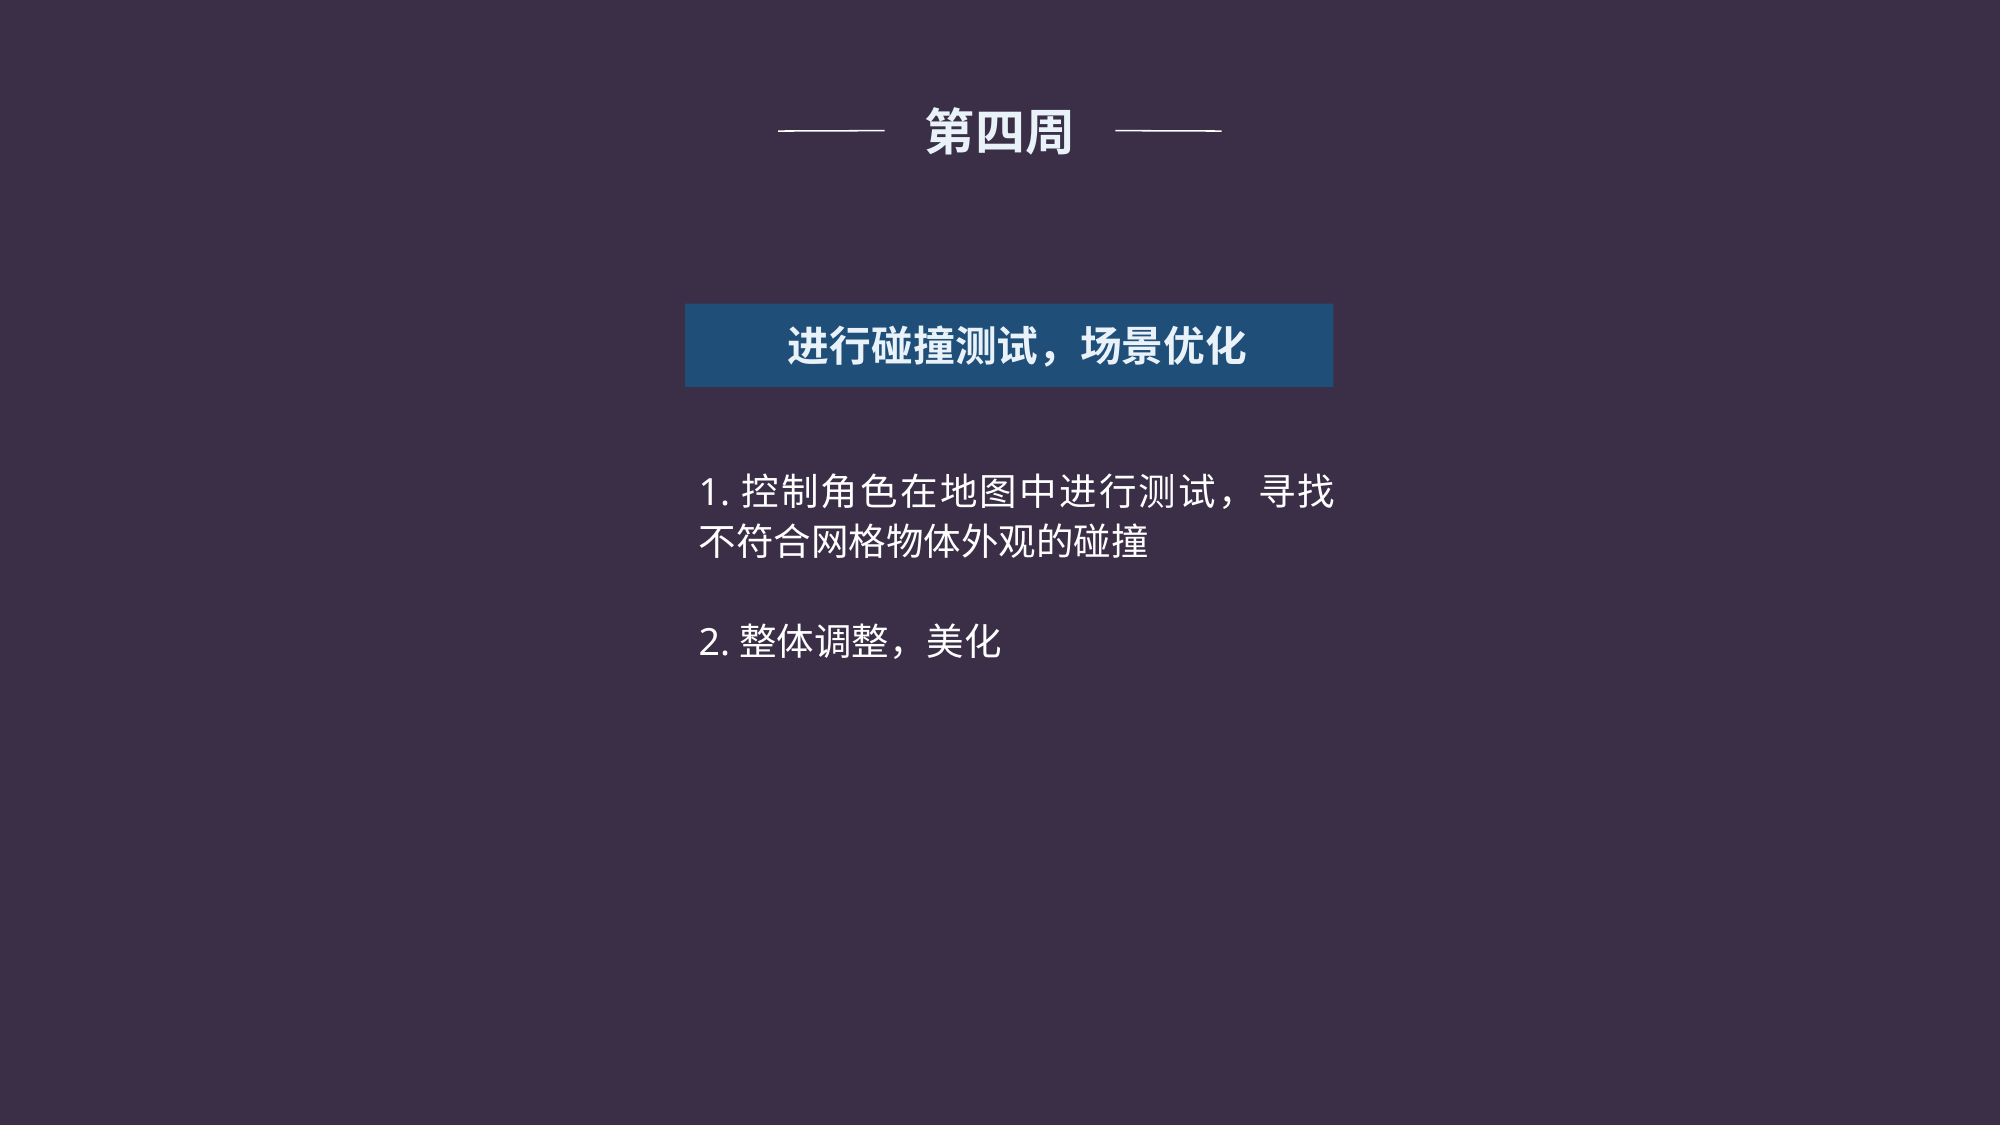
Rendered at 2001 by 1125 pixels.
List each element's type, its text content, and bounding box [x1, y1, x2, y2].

text_box 第四周 [884, 93, 1116, 168]
text_box [0, 0, 2000, 1125]
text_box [684, 303, 1351, 673]
